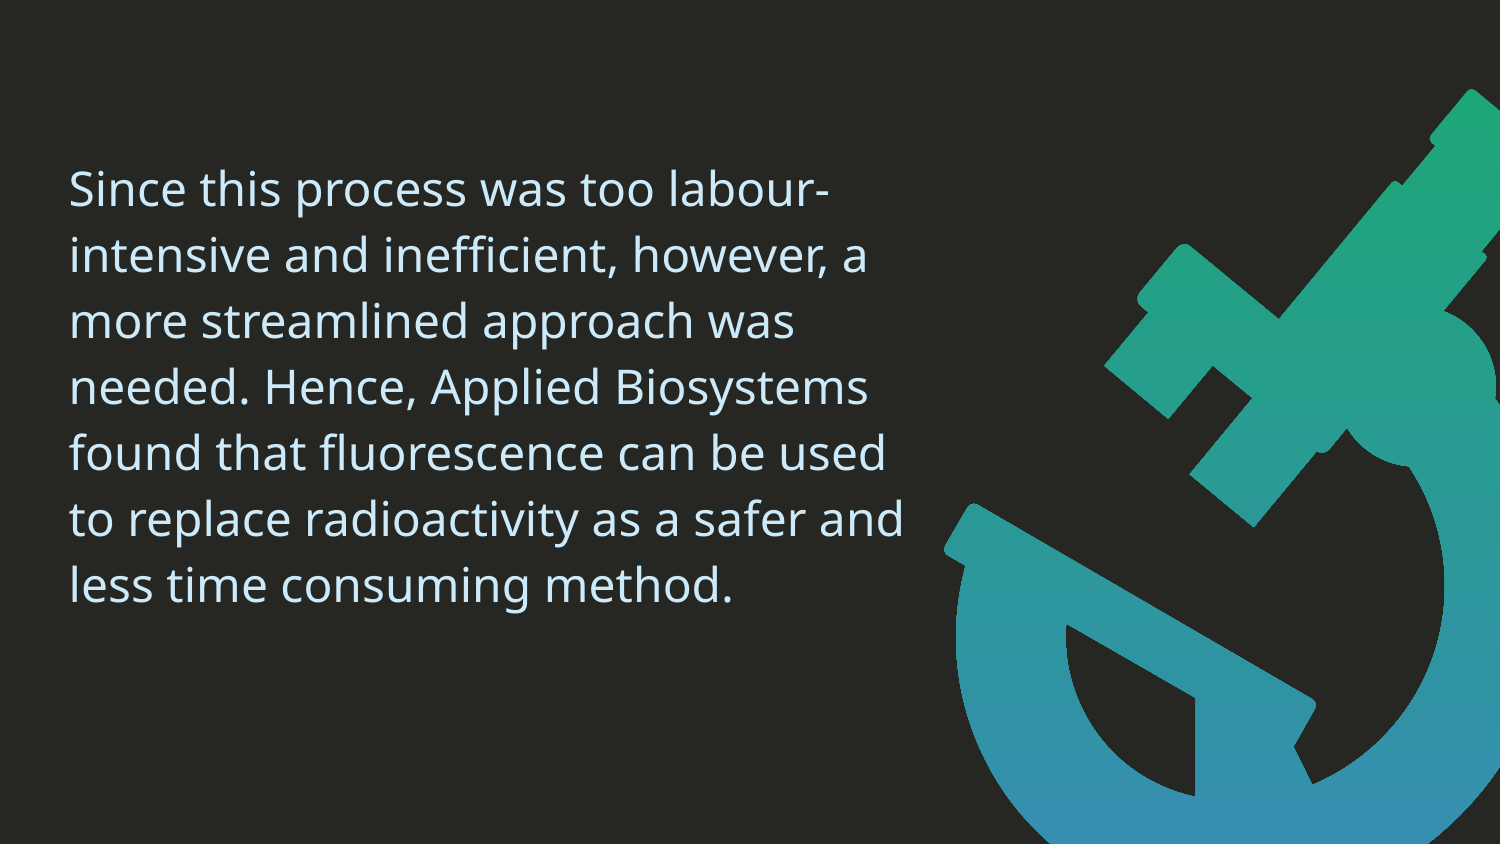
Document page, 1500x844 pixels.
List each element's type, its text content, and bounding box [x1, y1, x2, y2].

text_box Since this process was too labour-intensive and inefficient, however, a more streamlined approach was needed. Hence, Applied Biosystems found that fluorescence can be used to replace radioactivity as a safer and less time consuming method. [53, 135, 933, 628]
text_box [944, 88, 1500, 844]
